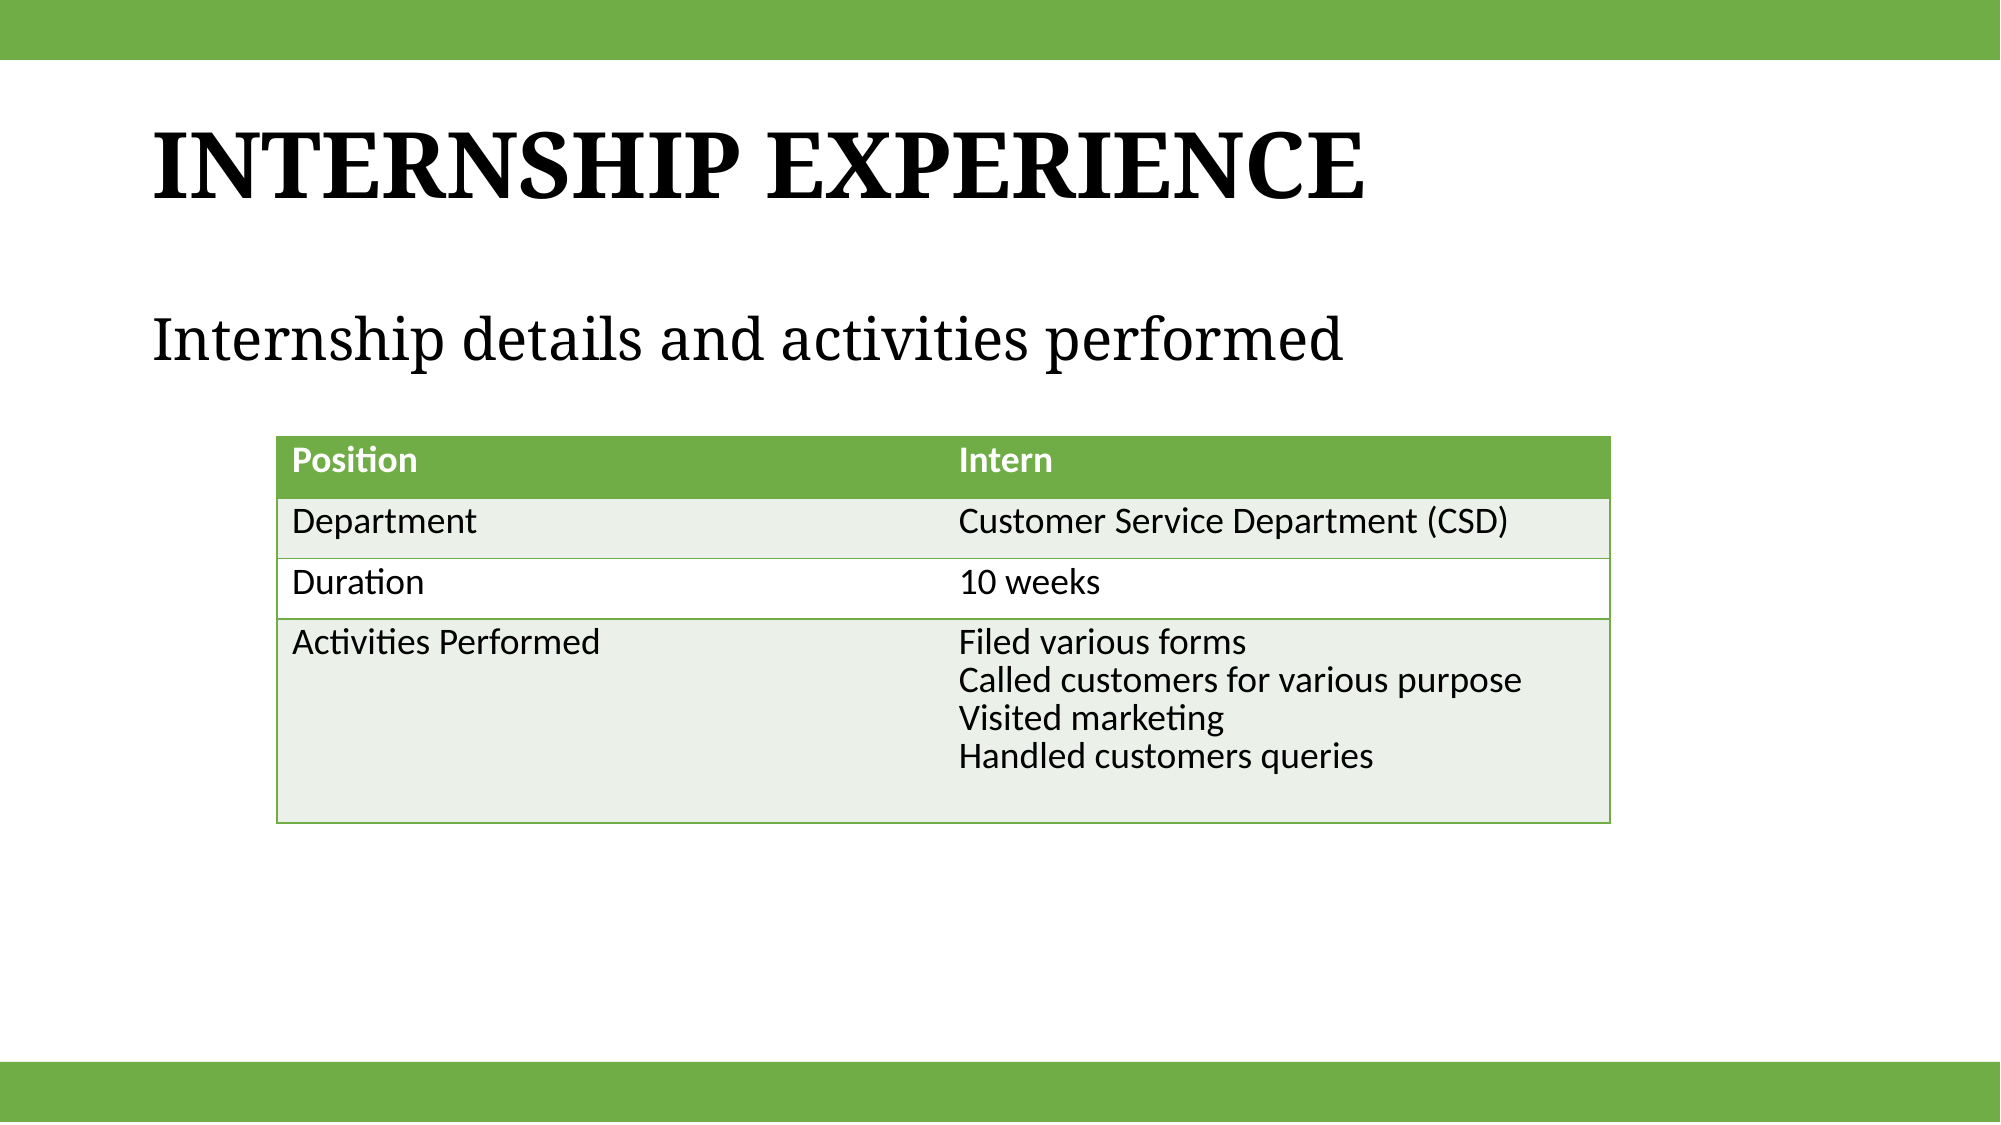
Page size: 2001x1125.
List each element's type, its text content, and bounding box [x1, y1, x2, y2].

title INTERNSHIP EXPERIENCE [137, 59, 1863, 278]
list Internship details and activities performed [137, 302, 1863, 1017]
table_header Intern [944, 438, 1609, 497]
table_cell Filed various forms Called customers for various purpose Visited marketing Handled customers queries [944, 620, 1609, 822]
table_cell Department [278, 499, 944, 558]
table_cell Activities Performed [278, 620, 944, 822]
table_cell 10 weeks [944, 559, 1609, 618]
table_header Position [278, 438, 944, 497]
table_cell Duration [278, 559, 944, 618]
table_cell Customer Service Department (CSD) [944, 499, 1609, 558]
